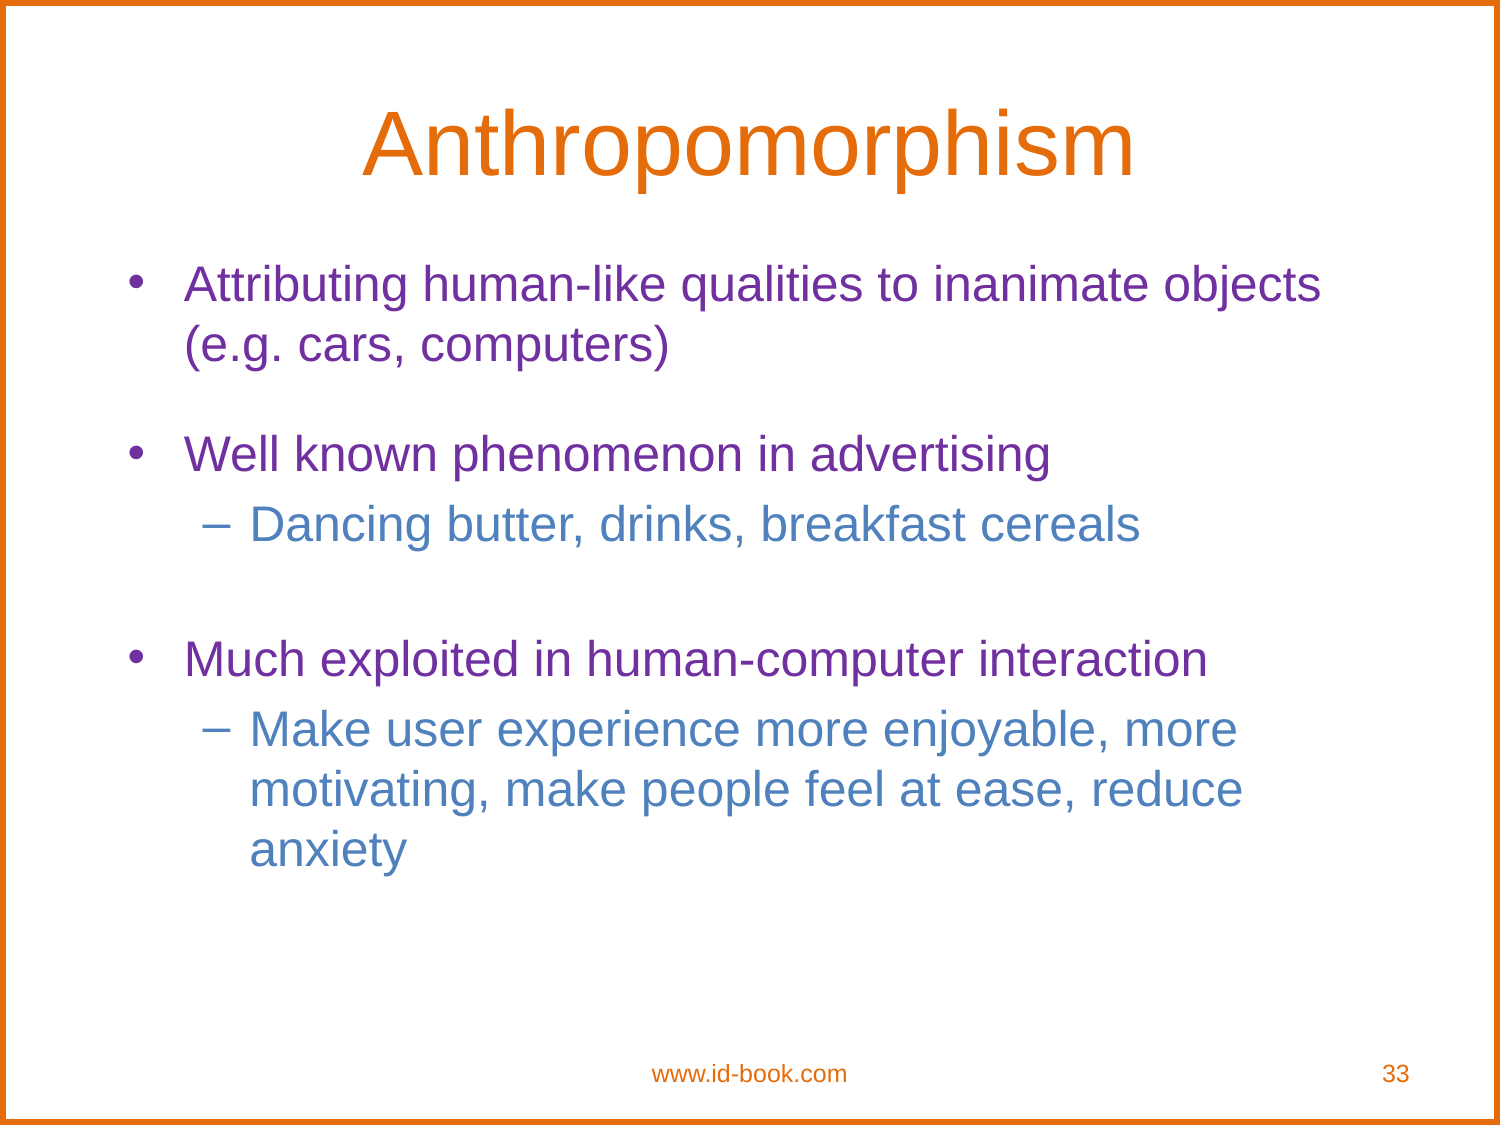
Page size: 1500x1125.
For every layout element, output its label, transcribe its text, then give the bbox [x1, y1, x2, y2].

footer www.id-book.com [512, 1042, 988, 1103]
slide_number 33 [1074, 1042, 1425, 1103]
title Anthropomorphism [75, 45, 1425, 233]
list Attributing human-like qualities to inanimate objects (e.g. cars, computers) Well known phenomenon in advertising Dancing butter, drinks, breakfast cereals Much exploited in human-computer interaction Make user experience more enjoyable, more motivating, make people feel at ease, reduce anxiety [112, 243, 1388, 976]
